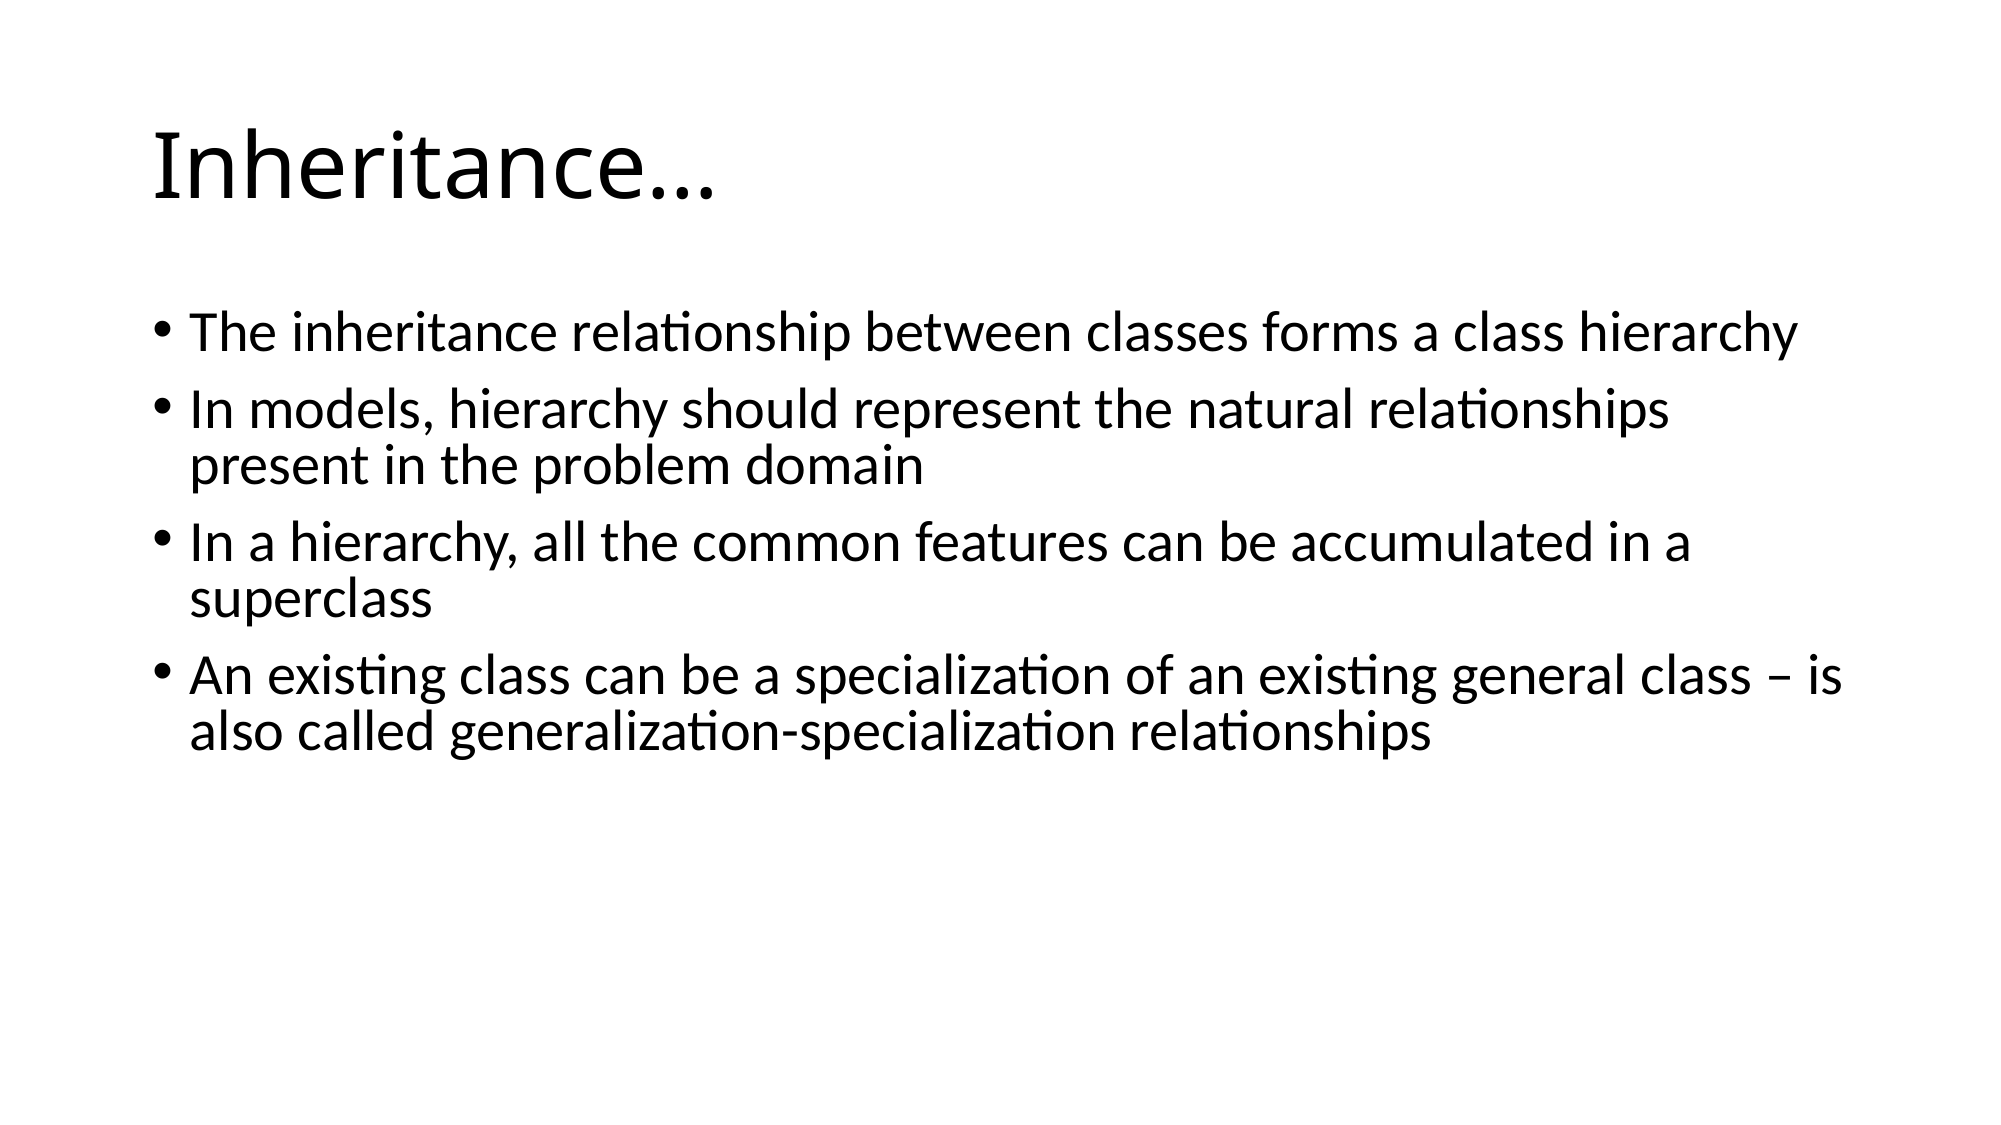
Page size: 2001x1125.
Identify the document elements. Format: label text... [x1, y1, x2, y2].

list The inheritance relationship between classes forms a class hierarchy In models, hierarchy should represent the natural relationships present in the problem domain In a hierarchy, all the common features can be accumulated in a superclass An existing class can be a specialization of an existing general class – is also called generalization-specialization relationships [137, 299, 1863, 1014]
title Inheritance… [137, 59, 1863, 278]
